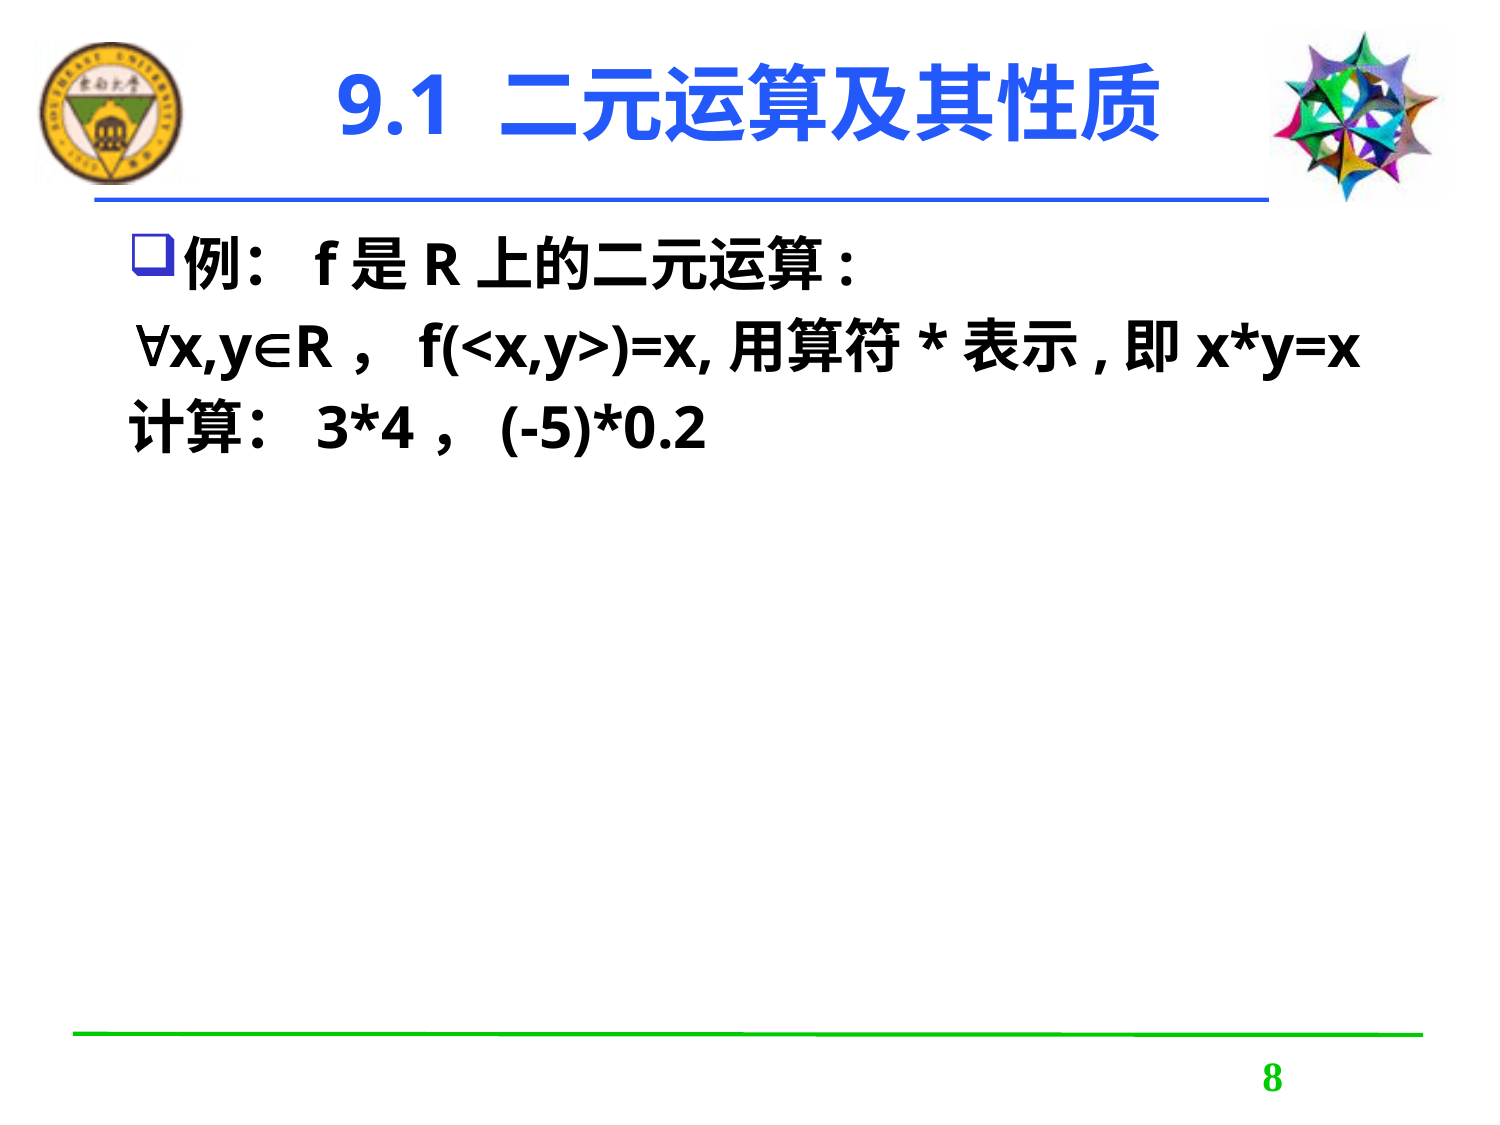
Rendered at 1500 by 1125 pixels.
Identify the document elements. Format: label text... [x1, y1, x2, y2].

picture [1269, 30, 1451, 202]
list 例：f是R上的二元运算: x,yR，f(<x,y>)=x,用算符*表示,即x*y=x 计算：3*4，(-5)*0.2 [111, 219, 1388, 1024]
title 9.1 二元运算及其性质 [111, 6, 1388, 196]
picture [29, 42, 111, 185]
